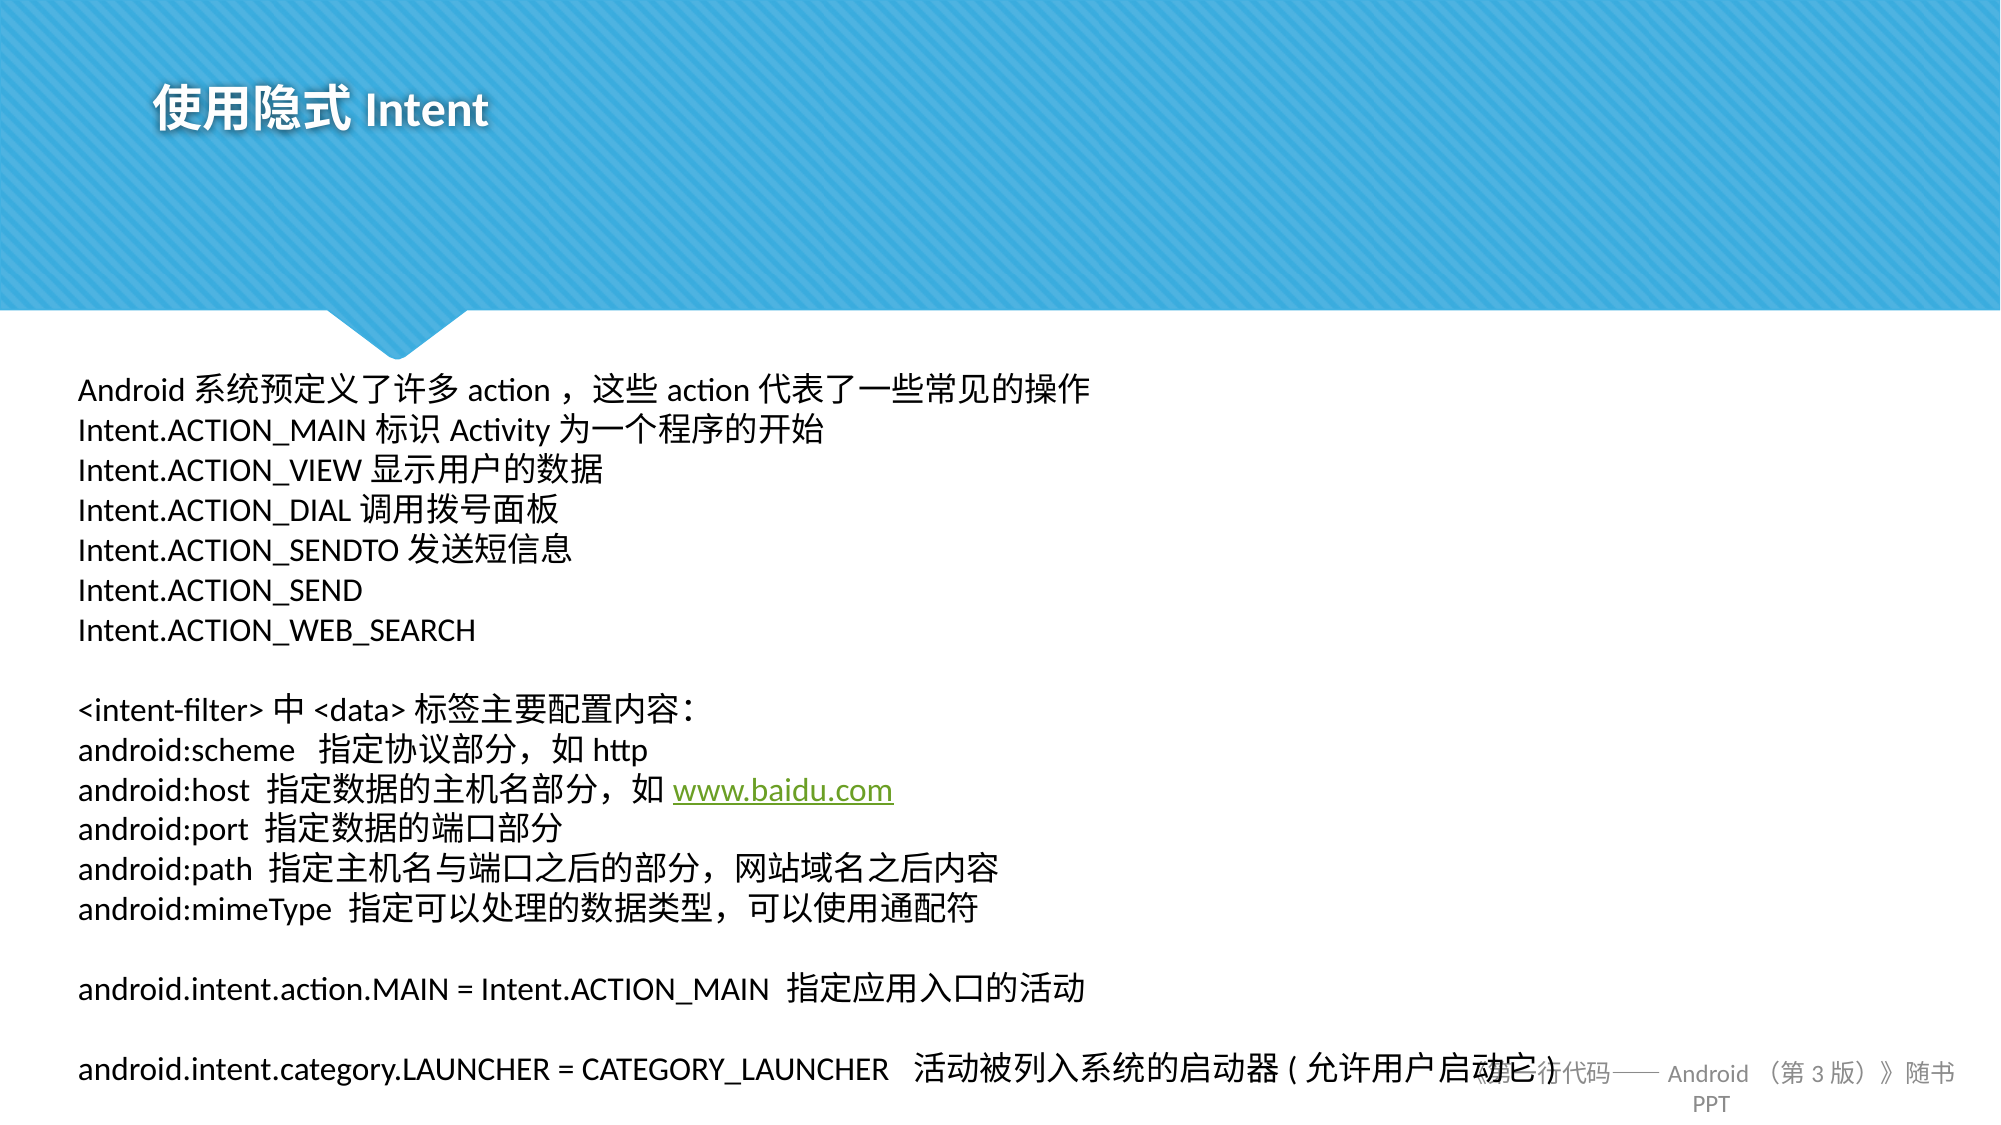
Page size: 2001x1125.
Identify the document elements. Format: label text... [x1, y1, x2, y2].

title 使用隐式Intent [137, 59, 1863, 144]
text_box Android系统预定义了许多action，这些action代表了一些常见的操作 Intent.ACTION_MAIN标识Activity为一个程序的开始 Intent.ACTION_VIEW显示用户的数据 Intent.ACTION_DIAL调用拨号面板 Intent.ACTION_SENDTO发送短信息 Intent.ACTION_SEND Intent.ACTION_WEB_SEARCH <intent-filter>中<data>标签主要配置内容： android:scheme 指定协议部分，如http android:host 指定数据的主机名部分，如www.baidu.com android:port 指定数据的端口部分 android:path 指定主机名与端口之后的部分，网站域名之后内容 android:mimeType 指定可以处理的数据类型，可以使用通配符 android.intent.action.MAIN = Intent.ACTION_MAIN 指定应用入口的活动 android.intent.category.LAUNCHER = CATEGORY_LAUNCHER 活动被列入系统的启动器(允许用户启动它) [63, 361, 1967, 1095]
